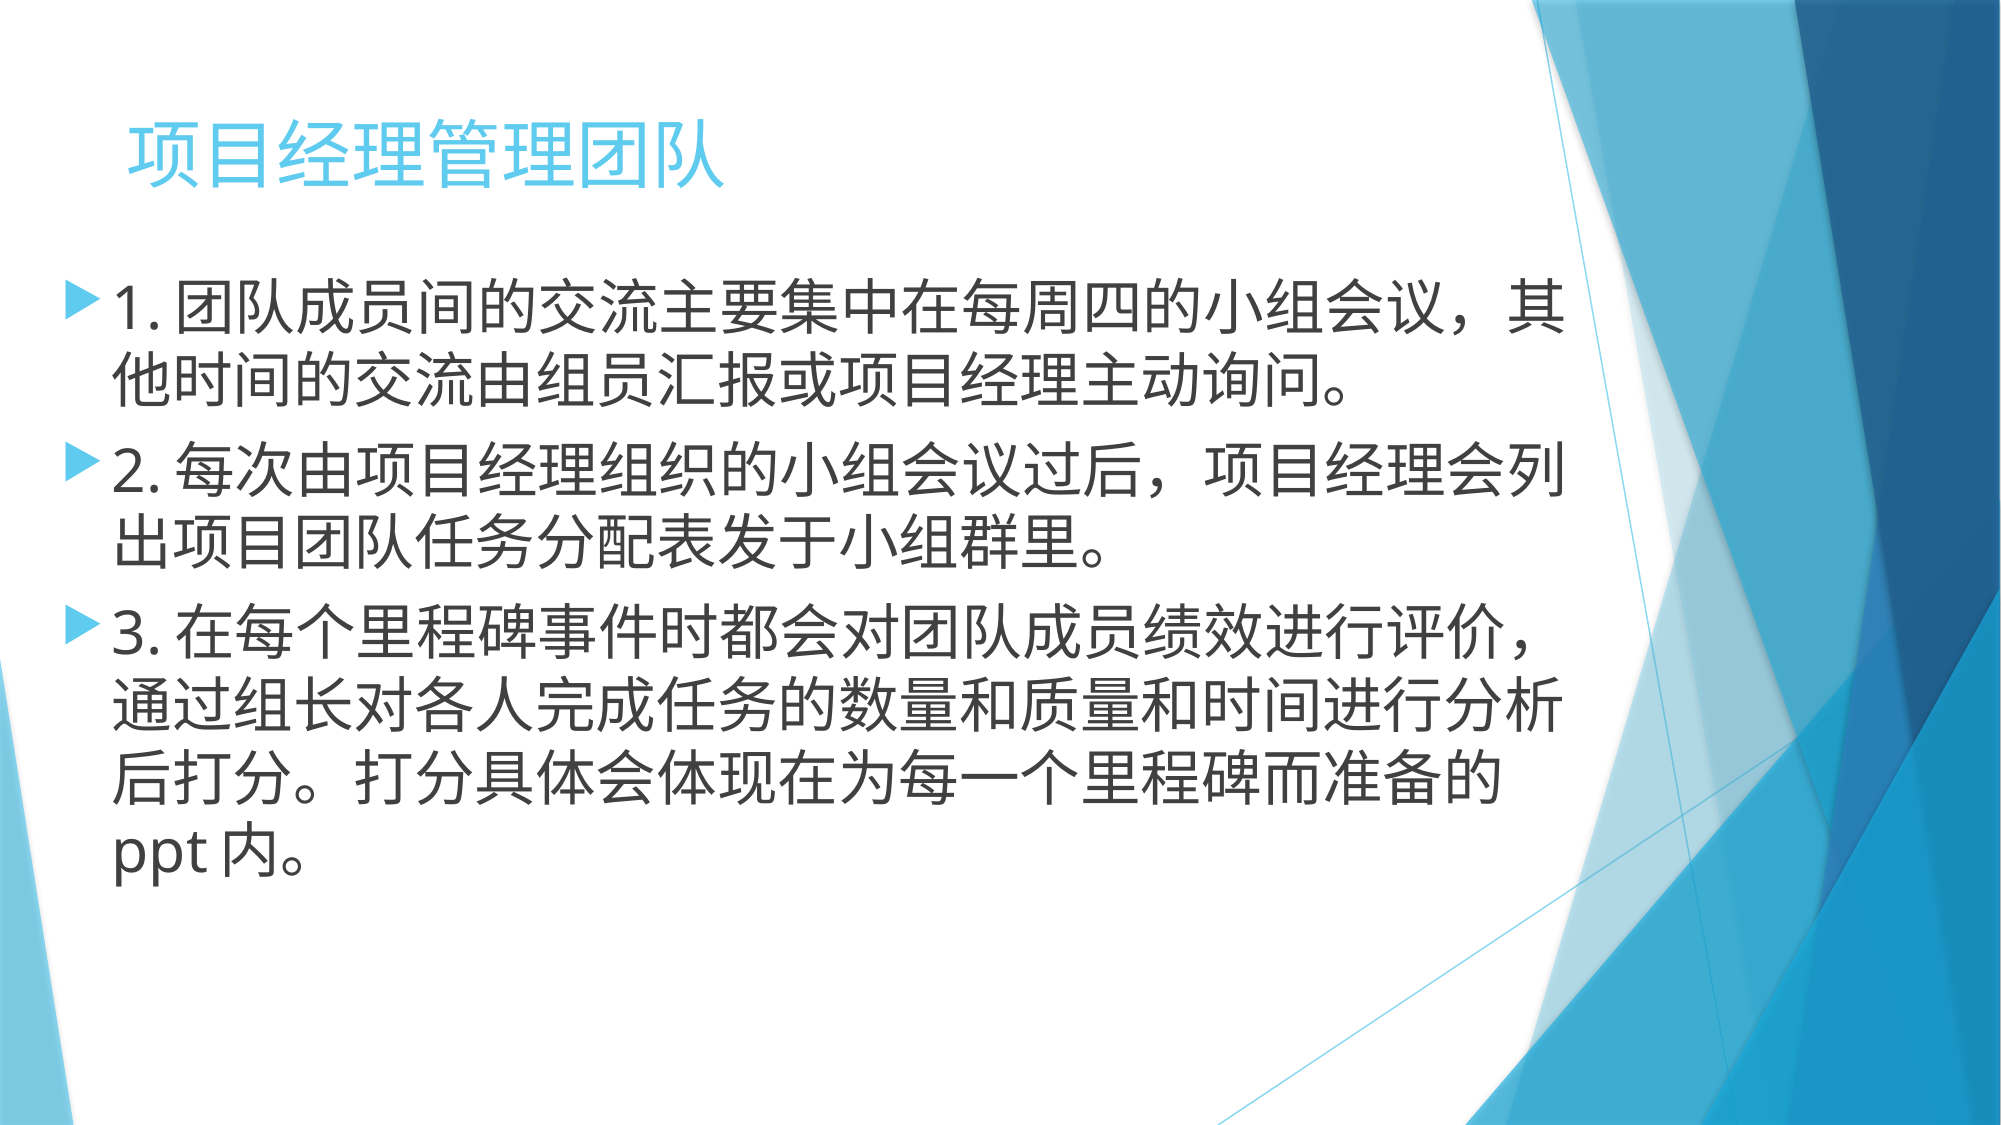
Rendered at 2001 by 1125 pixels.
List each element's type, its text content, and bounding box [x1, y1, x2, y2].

title 项目经理管理团队 [111, 99, 1522, 223]
list 1.团队成员间的交流主要集中在每周四的小组会议，其他时间的交流由组员汇报或项目经理主动询问。 2.每次由项目经理组织的小组会议过后，项目经理会列出项目团队任务分配表发于小组群里。 3.在每个里程碑事件时都会对团队成员绩效进行评价，通过组长对各人完成任务的数量和质量和时间进行分析后打分。打分具体会体现在为每一个里程碑而准备的ppt内。 [46, 261, 1613, 899]
